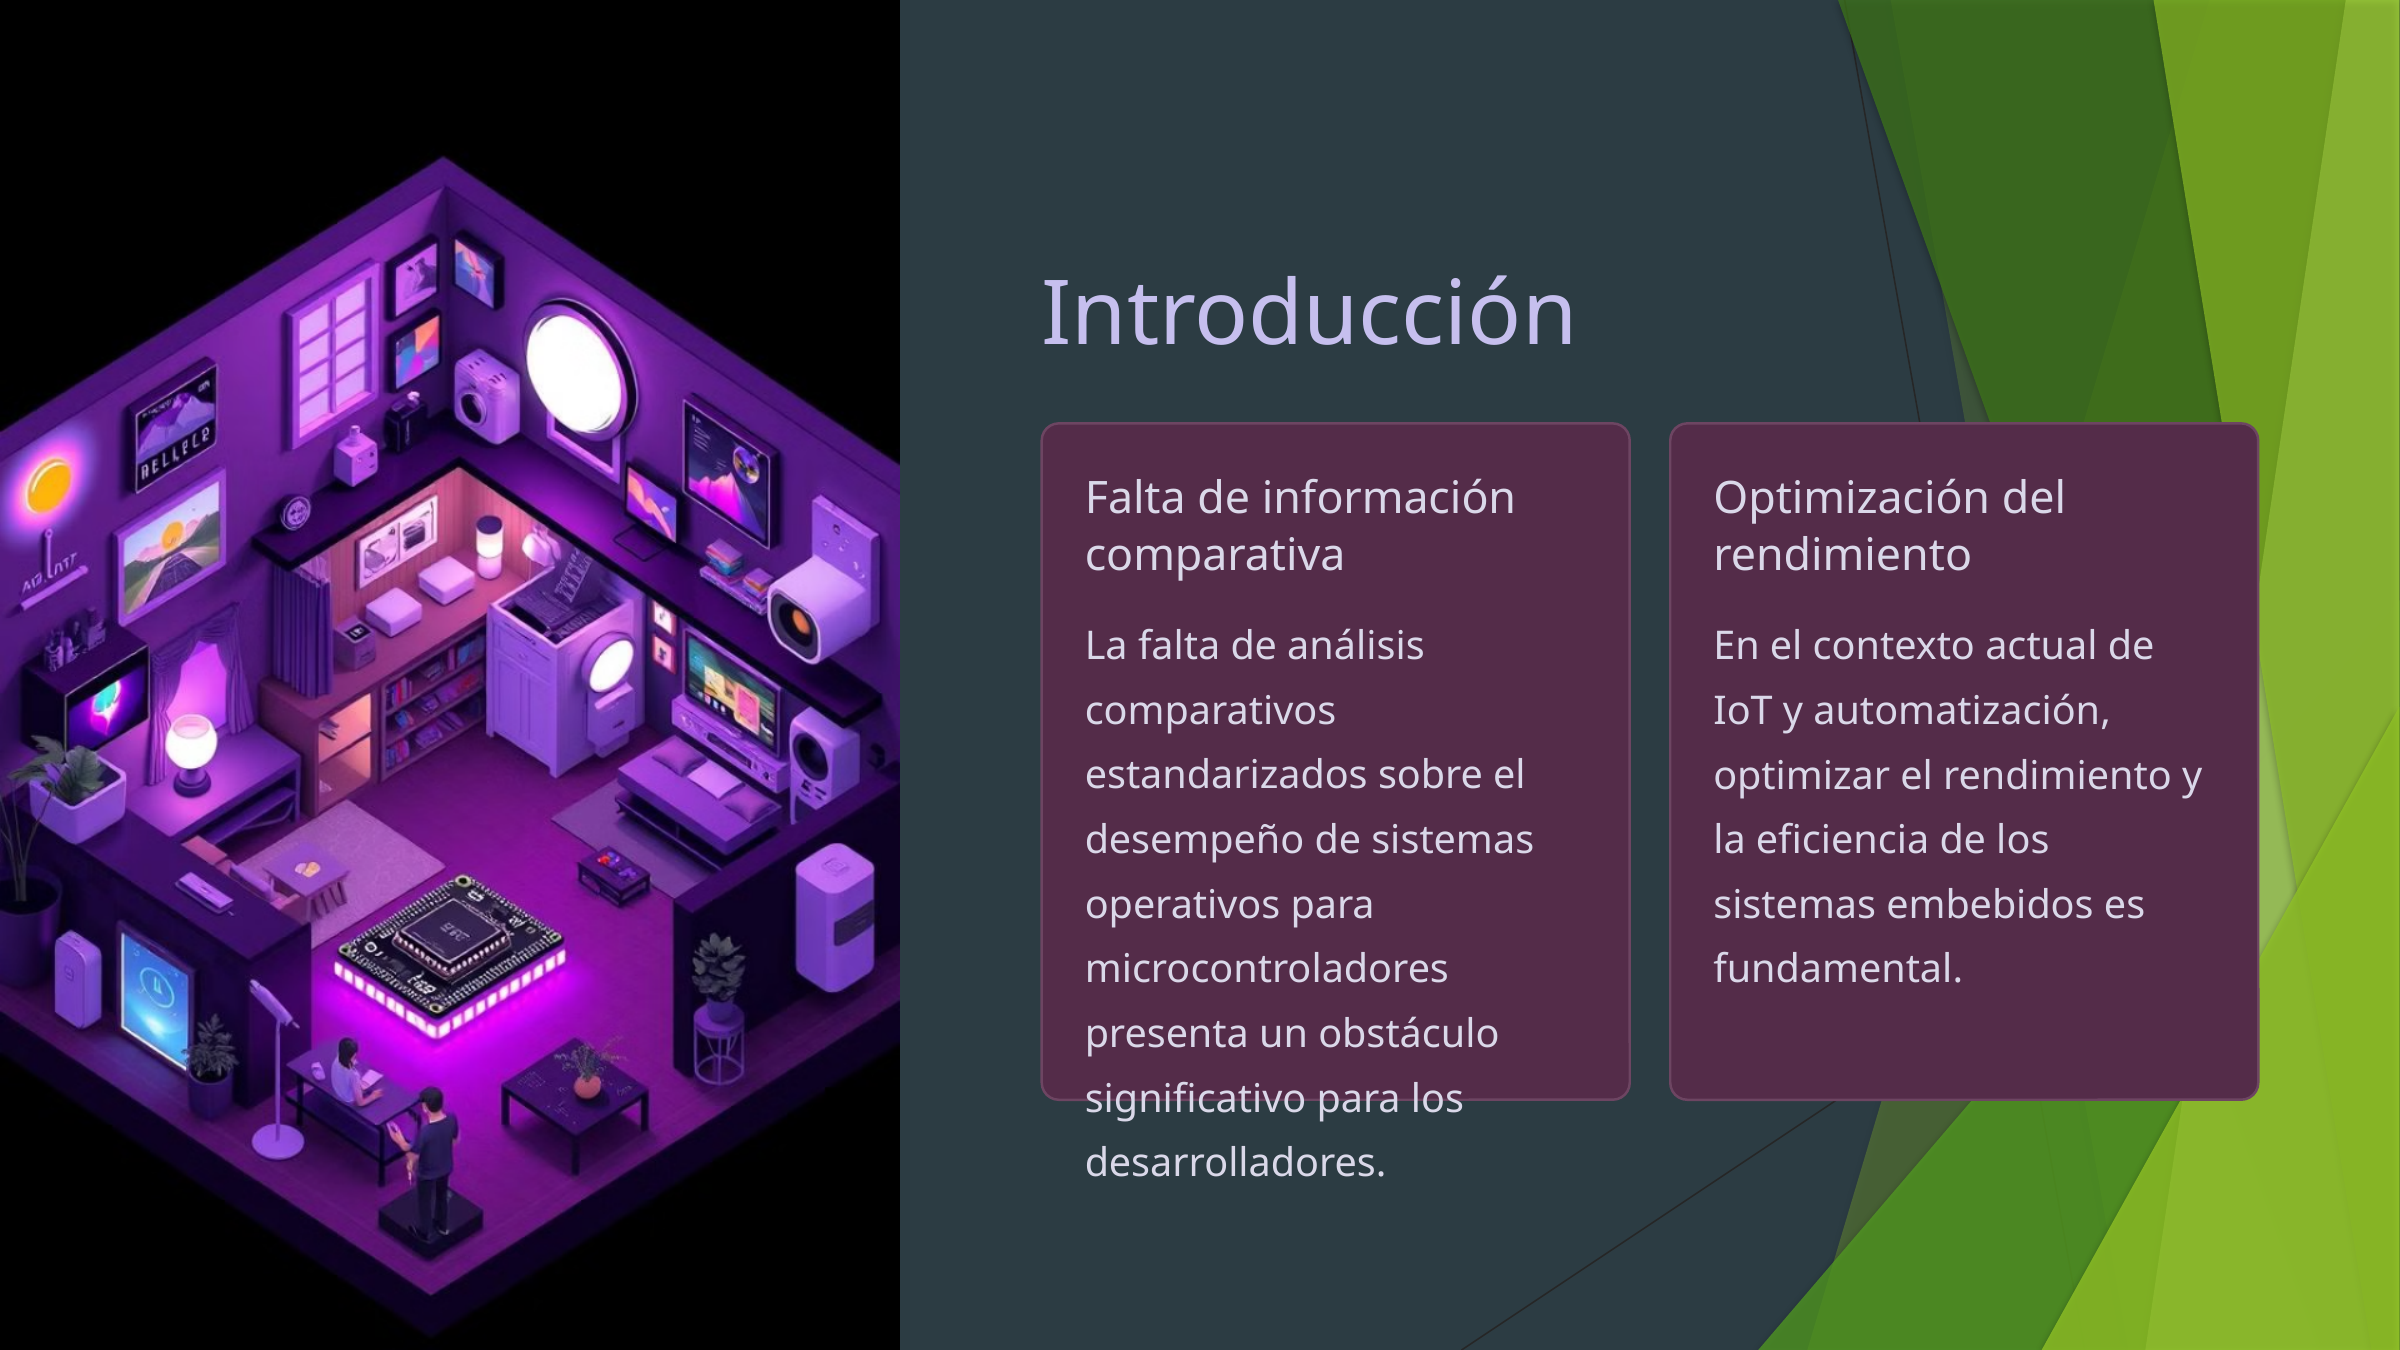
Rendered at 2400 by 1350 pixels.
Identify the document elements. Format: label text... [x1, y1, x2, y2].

text_box [1041, 423, 1630, 1100]
text_box La falta de análisis comparativos estandarizados sobre el desempeño de sistemas operativos para microcontroladores presenta un obstáculo significativo para los desarrolladores. [1084, 603, 1587, 1057]
text_box [1670, 423, 2259, 1100]
text_box Falta de información comparativa [1084, 466, 1587, 579]
text_box Introducción [1041, 250, 1942, 363]
text_box Optimización del rendimiento [1713, 466, 2216, 579]
picture [0, 0, 901, 1350]
text_box En el contexto actual de IoT y automatización, optimizar el rendimiento y la eficiencia de los sistemas embebidos es fundamental. [1713, 603, 2216, 928]
